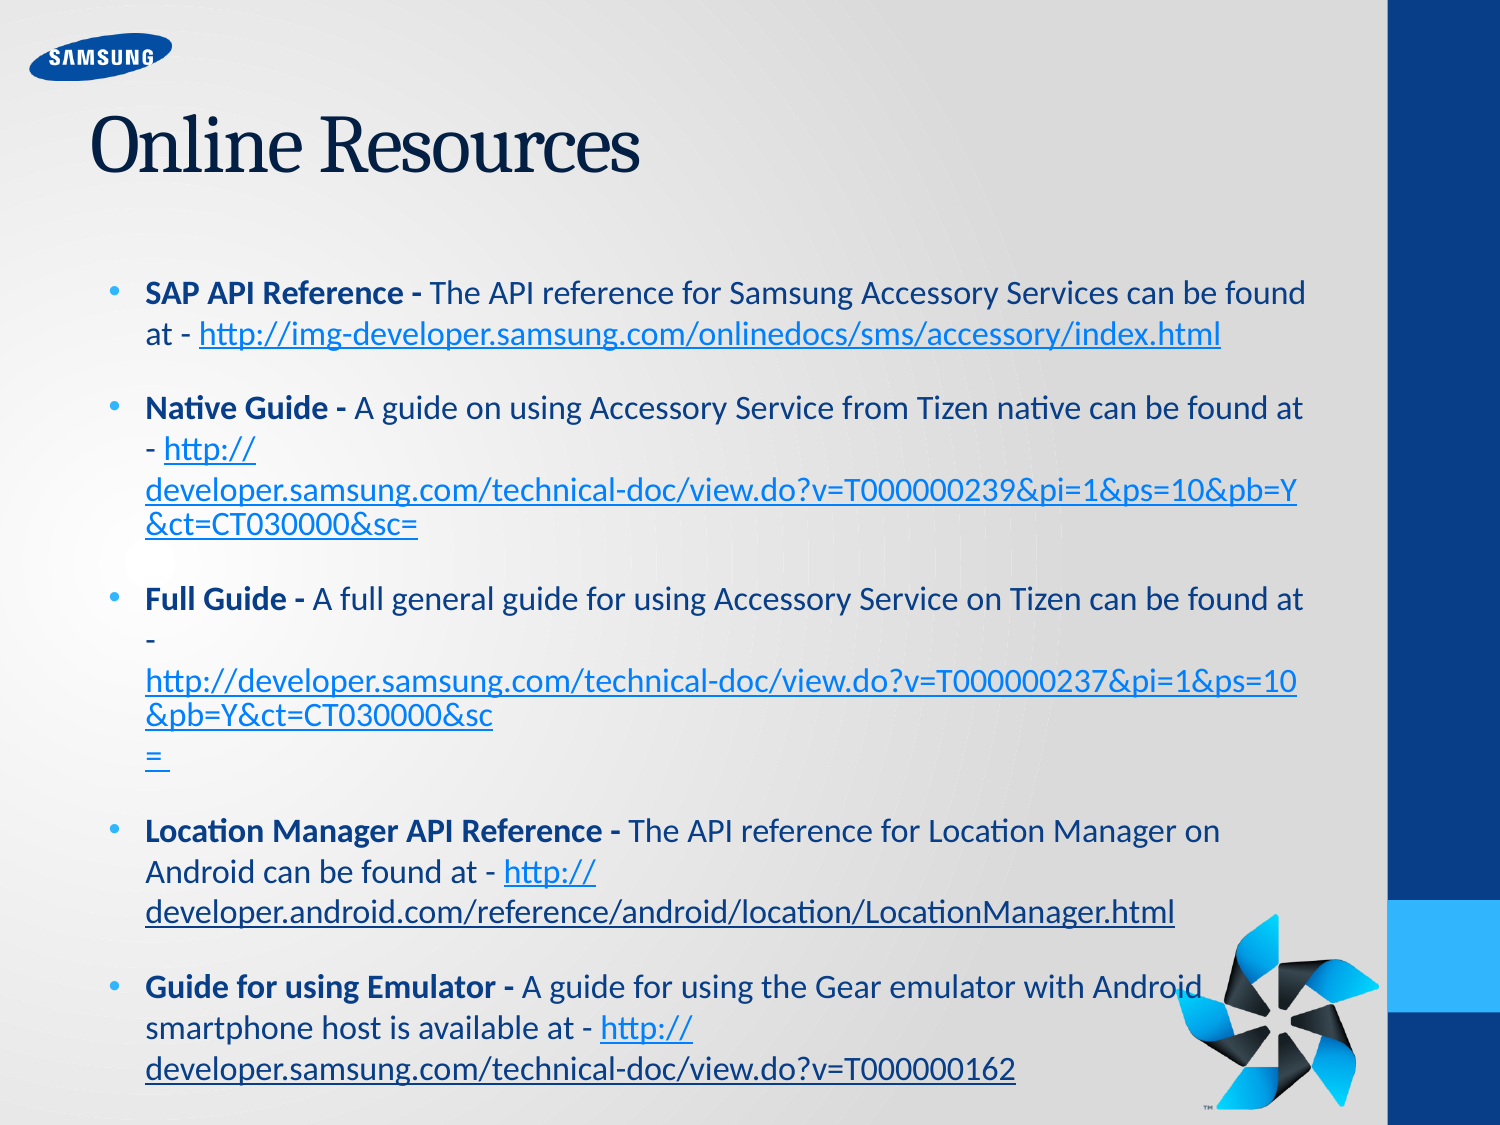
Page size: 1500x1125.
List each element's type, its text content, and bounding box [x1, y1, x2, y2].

picture [29, 33, 172, 81]
title Online Resources [75, 45, 1325, 233]
list SAP API Reference - The API reference for Samsung Accessory Services can be found at - http://img-developer.samsung.com/onlinedocs/sms/accessory/index.html Native Guide - A guide on using Accessory Service from Tizen native can be found at - http://developer.samsung.com/technical-doc/view.do?v=T000000239&pi=1&ps=10&pb=Y&ct=CT030000&sc= Full Guide - A full general guide for using Accessory Service on Tizen can be found at - http://developer.samsung.com/technical-doc/view.do?v=T000000237&pi=1&ps=10&pb=Y&ct=CT030000&sc= Location Manager API Reference - The API reference for Location Manager on Android can be found at - http://developer.android.com/reference/android/location/LocationManager.html Guide for using Emulator - A guide for using the Gear emulator with Android smartphone host is available at - http://developer.samsung.com/technical-doc/view.do?v=T000000162 [75, 262, 1325, 1050]
picture [1175, 914, 1379, 1111]
